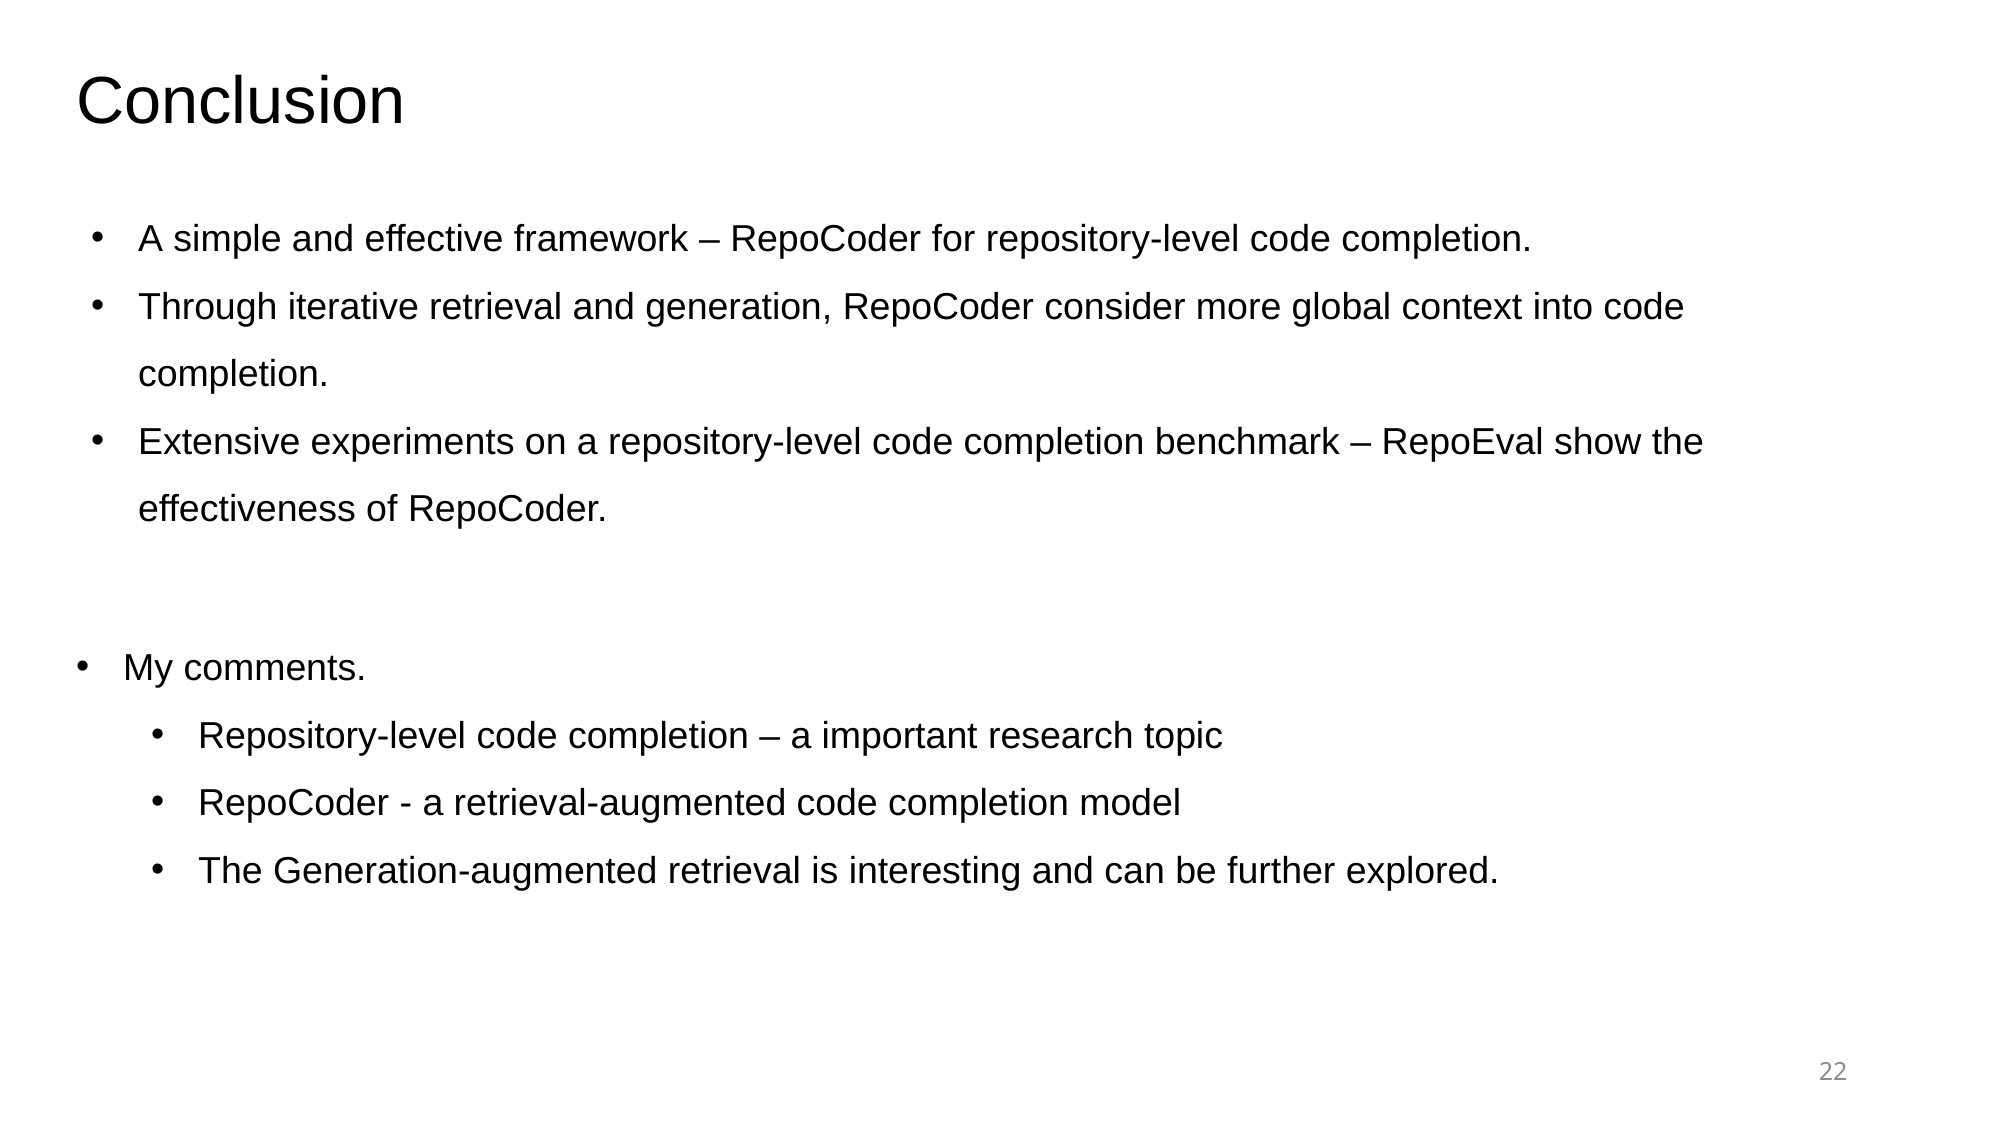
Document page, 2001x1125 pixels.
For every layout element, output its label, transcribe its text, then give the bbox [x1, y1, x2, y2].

slide_number 22 [1412, 1042, 1863, 1103]
text_box Conclusion [61, 49, 1211, 145]
text_box A simple and effective framework – RepoCoder for repository-level code completion. Through iterative retrieval and generation, RepoCoder consider more global context into code completion. Extensive experiments on a repository-level code completion benchmark – RepoEval show the effectiveness of RepoCoder. [76, 184, 1796, 537]
text_box My comments. Repository-level code completion – a important research topic RepoCoder - a retrieval-augmented code completion model The Generation-augmented retrieval is interesting and can be further explored. [61, 613, 1781, 899]
